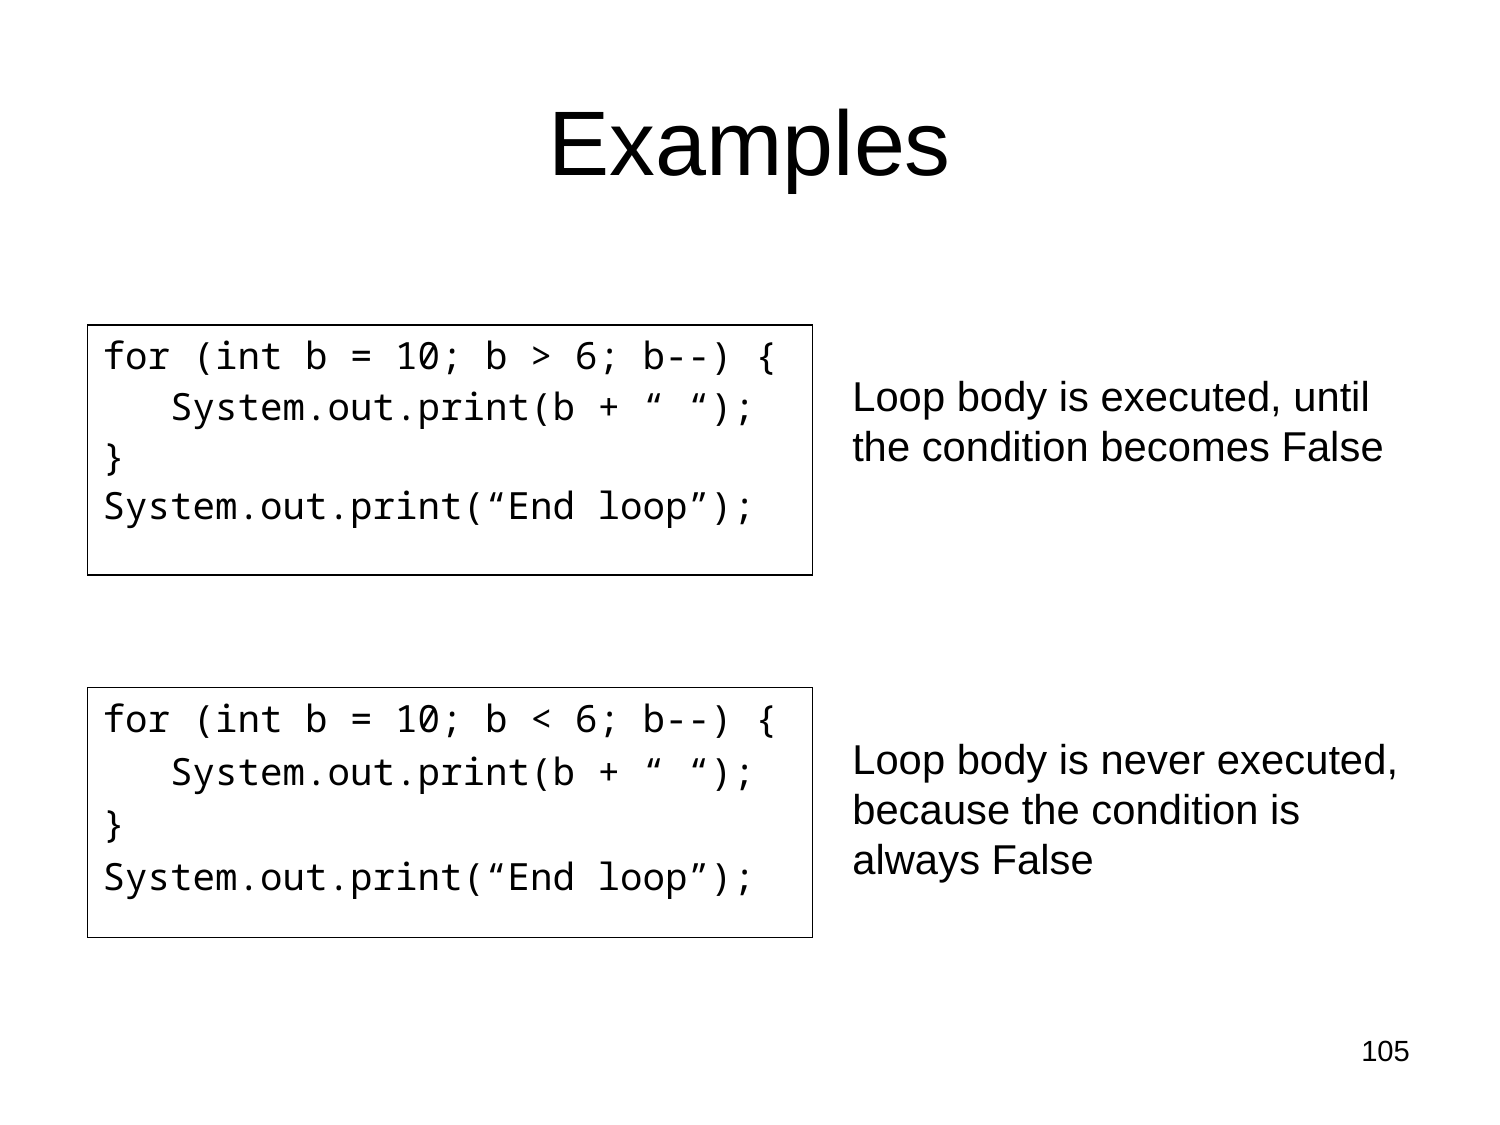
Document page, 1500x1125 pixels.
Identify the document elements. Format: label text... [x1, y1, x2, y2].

text_box Loop body is executed, until the condition becomes False [837, 362, 1425, 478]
list for (int b = 10; b < 6; b--) { System.out.print(b + “ “); } System.out.print(“End loop”); [87, 687, 813, 938]
title Examples [75, 45, 1425, 233]
slide_number 105 [1074, 1024, 1426, 1103]
text_box Loop body is never executed, because the condition is always False [837, 725, 1425, 890]
text_box for (int b = 10; b > 6; b--) { System.out.print(b + “ “); } System.out.print(“End loop”); [87, 324, 813, 575]
